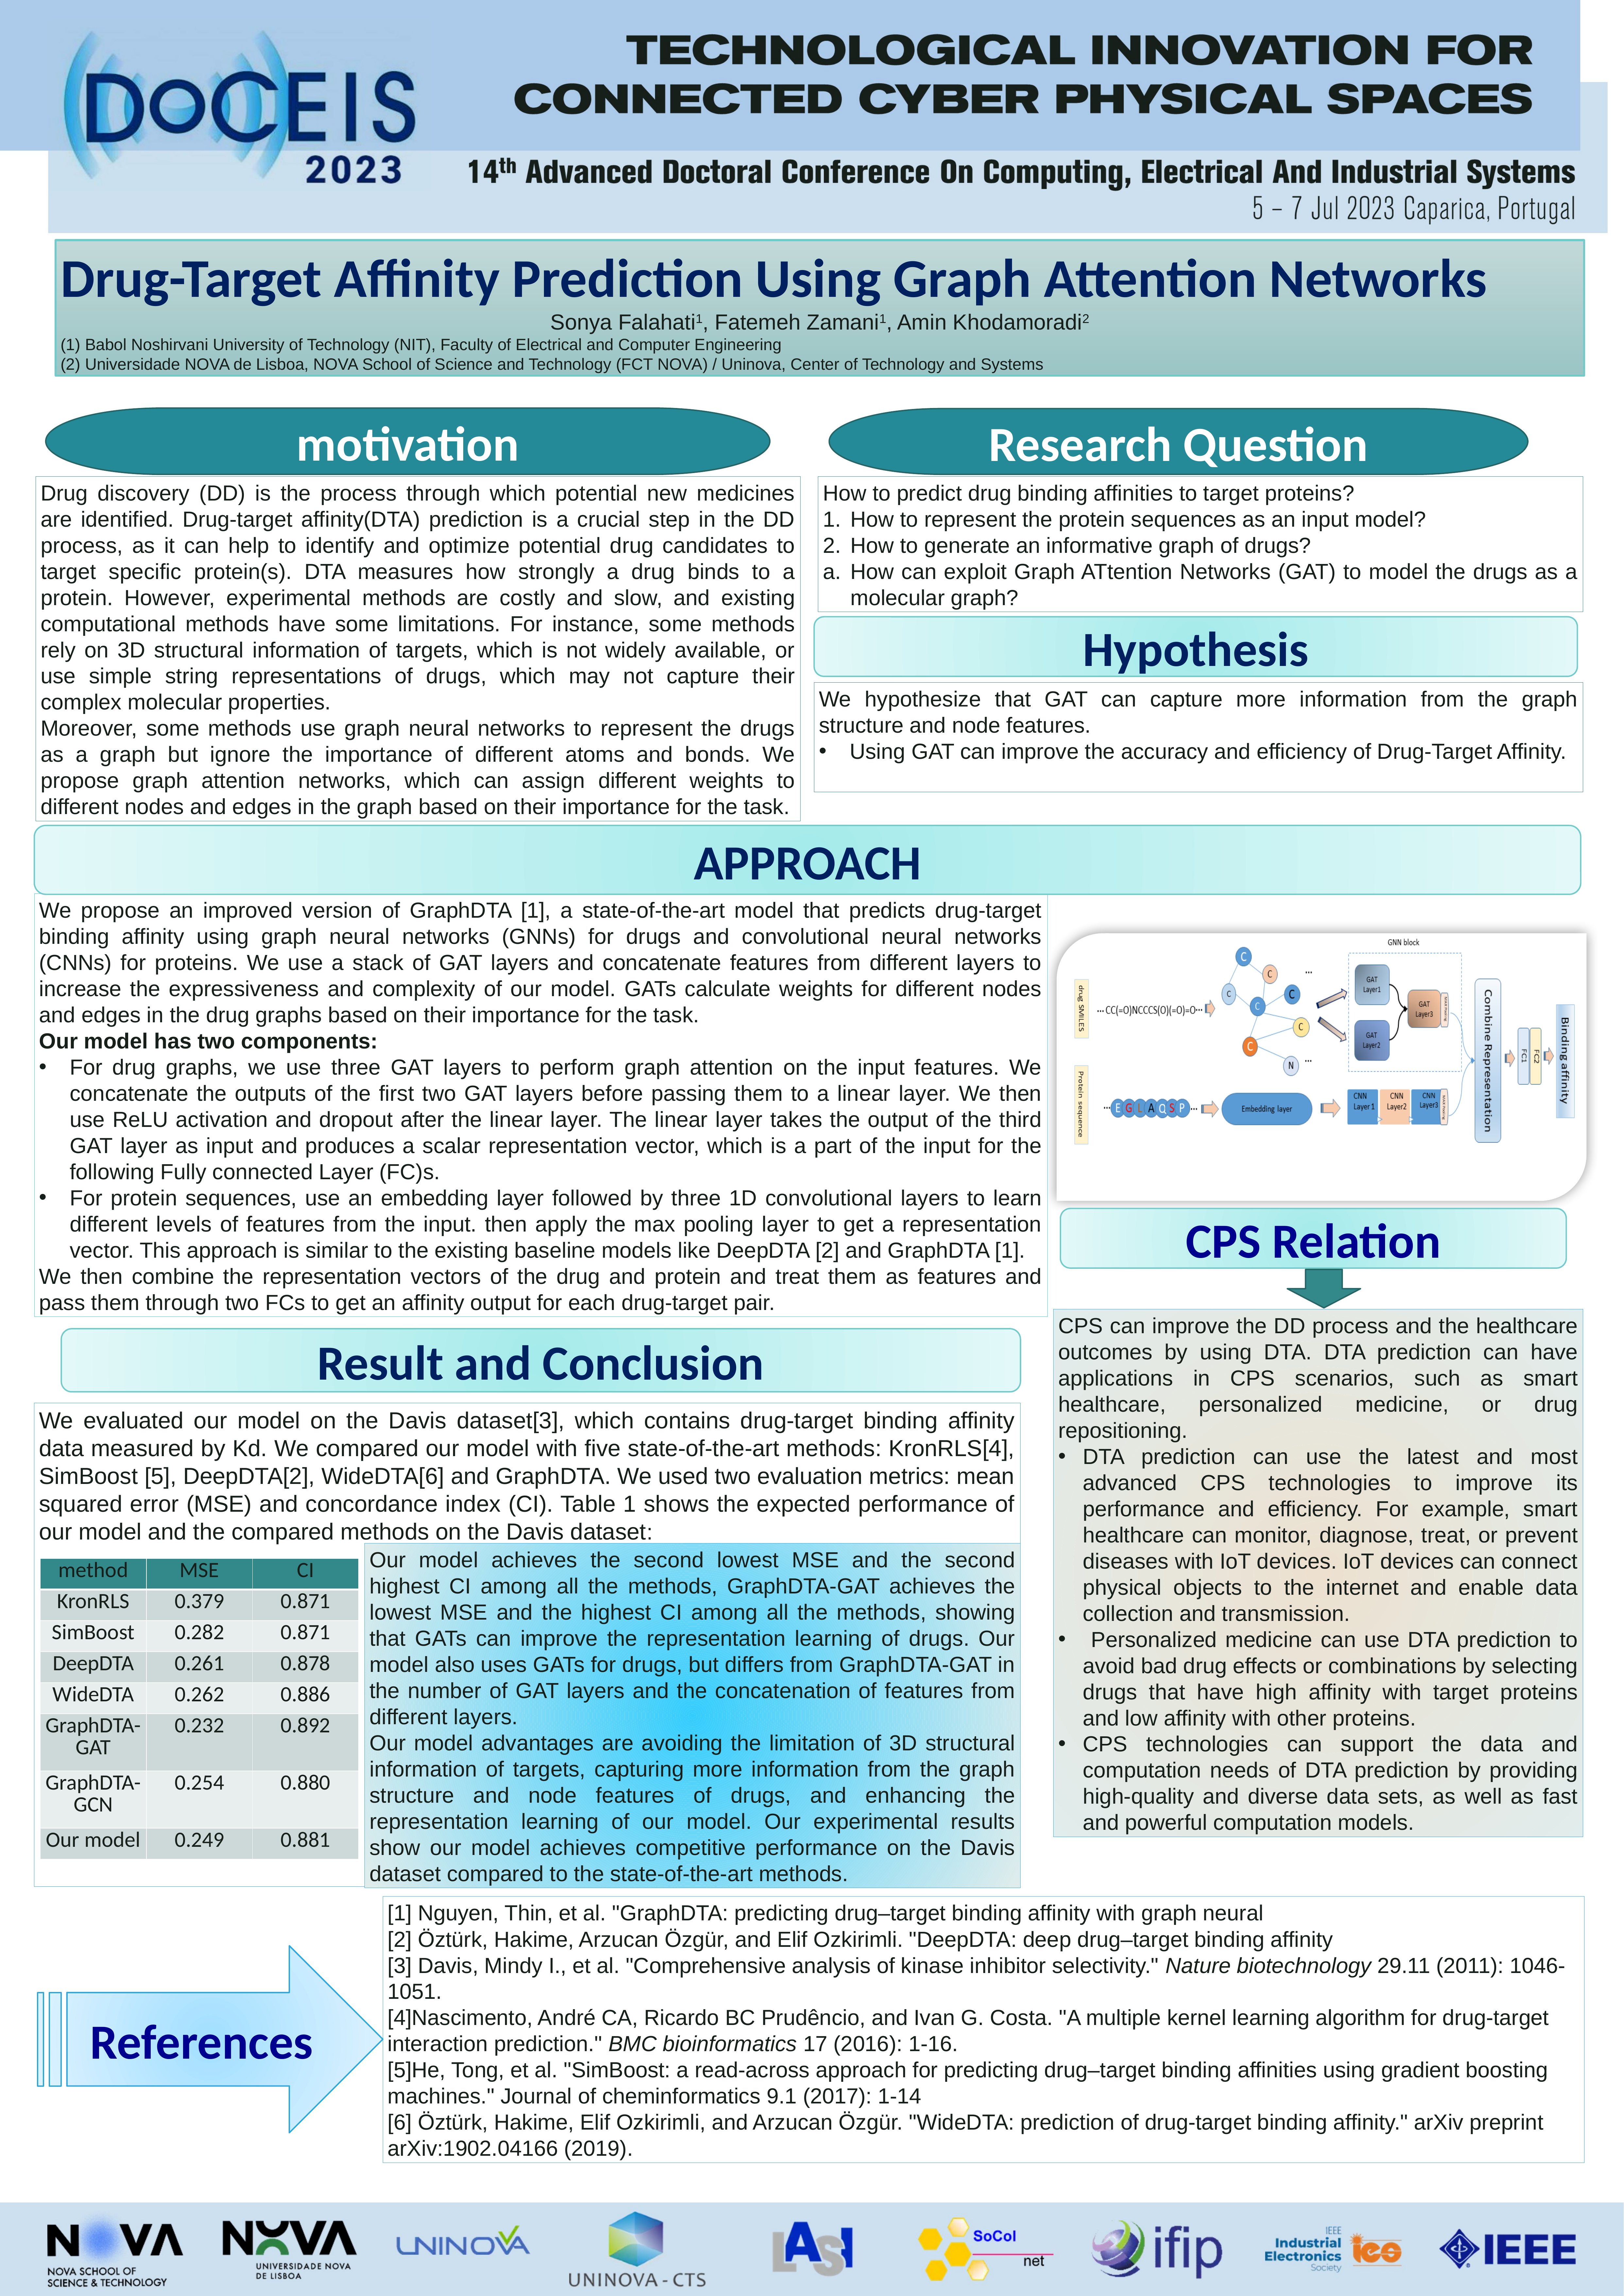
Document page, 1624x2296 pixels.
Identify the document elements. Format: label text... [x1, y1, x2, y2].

table_cell 0.892 [253, 1714, 358, 1771]
text_box [777, 1051, 829, 1125]
table_cell DeepDTA [41, 1652, 146, 1682]
table_cell 0.249 [147, 1828, 252, 1859]
table_cell Our model [41, 1828, 146, 1859]
text_box We propose an improved version of GraphDTA [1], a state-of-the-art model that predicts drug-target binding affinity using graph neural networks (GNNs) for drugs and convolutional neural networks (CNNs) for proteins. We use a stack of GAT layers and concatenate features from different layers to increase the expressiveness and complexity of our model. GATs calculate weights for different nodes and edges in the drug graphs based on their importance for the task. Our model has two components: For drug graphs, we use three GAT layers to perform graph attention on the input features. We concatenate the outputs of the first two GAT layers before passing them to a linear layer. We then use ReLU activation and dropout after the linear layer. The linear layer takes the output of the third GAT layer as input and produces a scalar representation vector, which is a part of the input for the following Fully connected Layer (FC)s. For protein sequences, use an embedding layer followed by three 1D convolutional layers to learn different levels of features from the input. then apply the max pooling layer to get a representation vector. This approach is similar to the existing baseline models like DeepDTA [2] and GraphDTA [1]. We then combine the representation vectors of the drug and protein and treat them as features and pass them through two FCs to get an affinity output for each drug-target pair. [34, 893, 1048, 1317]
text_box CPS Relation [1059, 1208, 1567, 1269]
table_cell 0.878 [253, 1652, 358, 1682]
text_box [1] Nguyen, Thin, et al. "GraphDTA: predicting drug–target binding affinity with graph neural [2] Öztürk, Hakime, Arzucan Özgür, and Elif Ozkirimli. "DeepDTA: deep drug–target binding affinity [3] Davis, Mindy I., et al. "Comprehensive analysis of kinase inhibitor selectivity." Nature biotechnology 29.11 (2011): 1046-1051. [4]Nascimento, André CA, Ricardo BC Prudêncio, and Ivan G. Costa. "A multiple kernel learning algorithm for drug-target interaction prediction." BMC bioinformatics 17 (2016): 1-16. [5]He, Tong, et al. "SimBoost: a read-across approach for predicting drug–target binding affinities using gradient boosting machines." Journal of cheminformatics 9.1 (2017): 1-14 [6] Öztürk, Hakime, Elif Ozkirimli, and Arzucan Özgür. "WideDTA: prediction of drug-target binding affinity." arXiv preprint arXiv:1902.04166 (2019). [383, 1896, 1584, 2163]
text_box Drug discovery (DD) is the process through which potential new medicines are identified. Drug-target affinity(DTA) prediction is a crucial step in the DD process, as it can help to identify and optimize potential drug candidates to target specific protein(s). DTA measures how strongly a drug binds to a protein. However, experimental methods are costly and slow, and existing computational methods have some limitations. For instance, some methods rely on 3D structural information of targets, which is not widely available, or use simple string representations of drugs, which may not capture their complex molecular properties. Moreover, some methods use graph neural networks to represent the drugs as a graph but ignore the importance of different atoms and bonds. We propose graph attention networks, which can assign different weights to different nodes and edges in the graph based on their importance for the task. [36, 476, 801, 821]
text_box Research Question [828, 408, 1529, 475]
table_header method [41, 1559, 146, 1589]
table_cell GraphDTA-GAT [41, 1714, 146, 1771]
table_header CI [253, 1559, 358, 1589]
text_box motivation [45, 407, 771, 475]
table_cell 0.282 [147, 1621, 252, 1651]
table_cell SimBoost [41, 1621, 146, 1651]
table_cell 0.261 [147, 1652, 252, 1682]
picture [0, 0, 1624, 2296]
text_box APPROACH [33, 825, 1582, 895]
table_cell 0.881 [253, 1828, 358, 1859]
table_cell 0.886 [253, 1683, 358, 1713]
table_cell GraphDTA-GCN [41, 1771, 146, 1828]
table_cell 0.262 [147, 1683, 252, 1713]
table_cell KronRLS [41, 1590, 146, 1620]
text_box References [66, 1945, 383, 2134]
text_box [1286, 1268, 1362, 1309]
text_box How to predict drug binding affinities to target proteins? How to represent the protein sequences as an input model? How to generate an informative graph of drugs? How can exploit Graph ATtention Networks (GAT) to model the drugs as a molecular graph? [818, 476, 1583, 612]
text_box We evaluated our model on the Davis dataset[3], which contains drug-target binding affinity data measured by Kd. We compared our model with five state-of-the-art methods: KronRLS[4], SimBoost [5], DeepDTA[2], WideDTA[6] and GraphDTA. We used two evaluation metrics: mean squared error (MSE) and concordance index (CI). Table 1 shows the expected performance of our model and the compared methods on the Davis dataset: [34, 1403, 1021, 1887]
table_cell 0.379 [147, 1590, 252, 1620]
text_box Hypothesis [813, 616, 1578, 677]
table_cell 0.871 [253, 1621, 358, 1651]
table_cell 0.871 [253, 1590, 358, 1620]
text_box Drug-Target Affinity Prediction Using Graph Attention Networks Sonya Falahati1, Fatemeh Zamani1, Amin Khodamoradi2 (1) Babol Noshirvani University of Technology (NIT), Faculty of Electrical and Computer Engineering (2) Universidade NOVA de Lisboa, NOVA School of Science and Technology (FCT NOVA) / Uninova, Center of Technology and Systems [56, 240, 1584, 376]
table_cell 0.254 [147, 1771, 252, 1828]
text_box References [49, 1992, 62, 2087]
text_box References [37, 1992, 44, 2087]
table_cell 0.880 [253, 1771, 358, 1828]
table_cell WideDTA [41, 1683, 146, 1713]
text_box We hypothesize that GAT can capture more information from the graph structure and node features. Using GAT can improve the accuracy and efficiency of Drug-Target Affinity. [814, 682, 1583, 792]
text_box Our model achieves the second lowest MSE and the second highest CI among all the methods, GraphDTA-GAT achieves the lowest MSE and the highest CI among all the methods, showing that GATs can improve the representation learning of drugs. Our model also uses GATs for drugs, but differs from GraphDTA-GAT in the number of GAT layers and the concatenation of features from different layers. Our model advantages are avoiding the limitation of 3D structural information of targets, capturing more information from the graph structure and node features of drugs, and enhancing the representation learning of our model. Our experimental results show our model achieves competitive performance on the Davis dataset compared to the state-of-the-art methods. [364, 1543, 1021, 1888]
text_box Result and Conclusion [60, 1328, 1021, 1393]
table_header MSE [147, 1559, 252, 1589]
text_box CPS can improve the DD process and the healthcare outcomes by using DTA. DTA prediction can have applications in CPS scenarios, such as smart healthcare, personalized medicine, or drug repositioning. DTA prediction can use the latest and most advanced CPS technologies to improve its performance and efficiency. For example, smart healthcare can monitor, diagnose, treat, or prevent diseases with IoT devices. IoT devices can connect physical objects to the internet and enable data collection and transmission. Personalized medicine can use DTA prediction to avoid bad drug effects or combinations by selecting drugs that have high affinity with target proteins and low affinity with other proteins. CPS technologies can support the data and computation needs of DTA prediction by providing high-quality and diverse data sets, as well as fast and powerful computation models. [1053, 1309, 1583, 1837]
table_cell 0.232 [147, 1714, 252, 1771]
